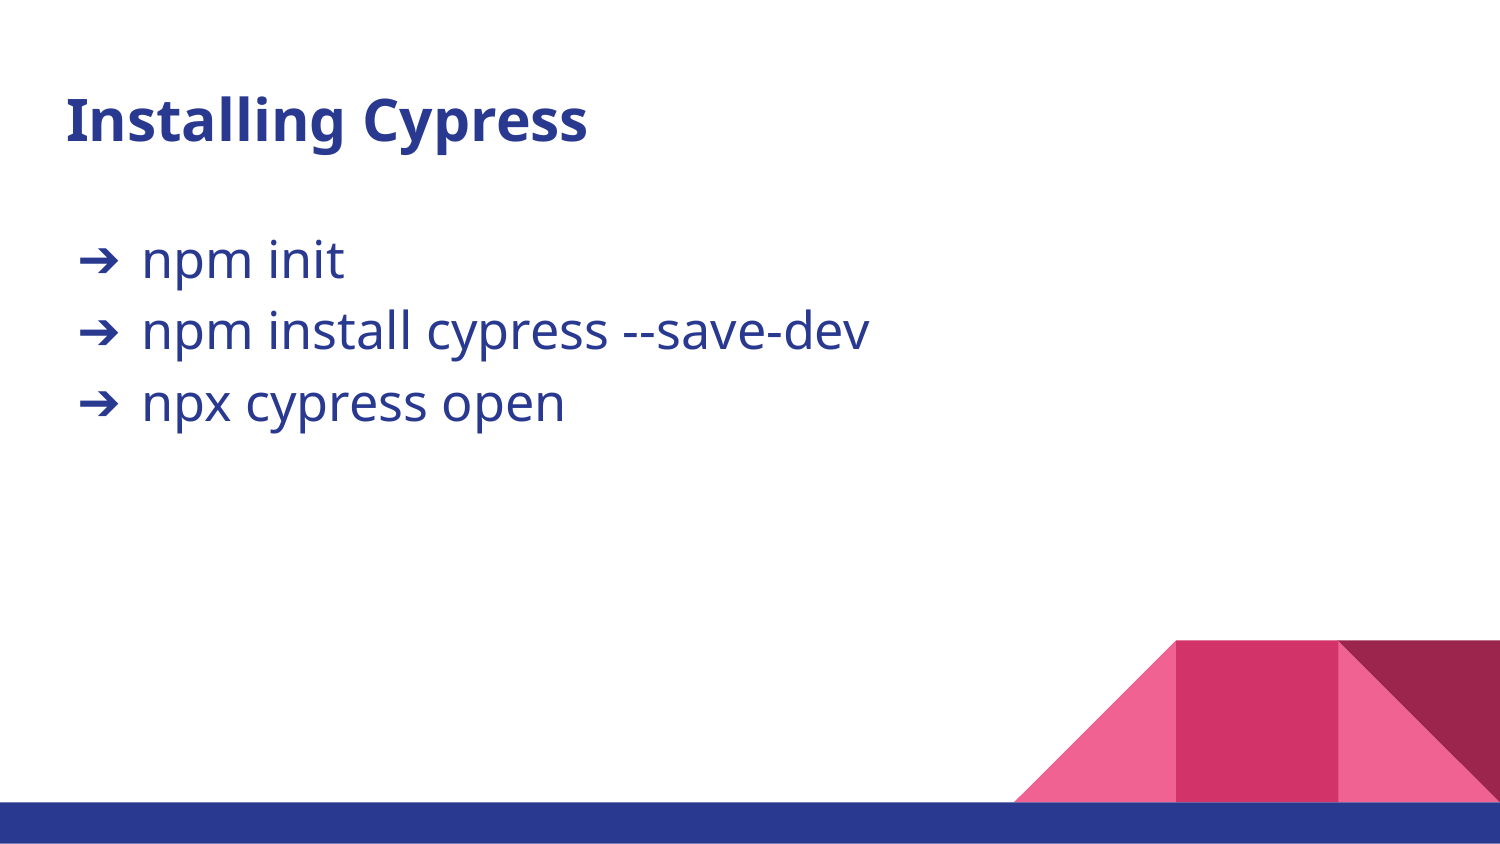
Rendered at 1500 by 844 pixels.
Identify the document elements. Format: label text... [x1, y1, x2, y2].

title Installing Cypress [51, 67, 1449, 167]
list npm init npm install cypress --save-dev npx cypress open [51, 201, 1449, 750]
